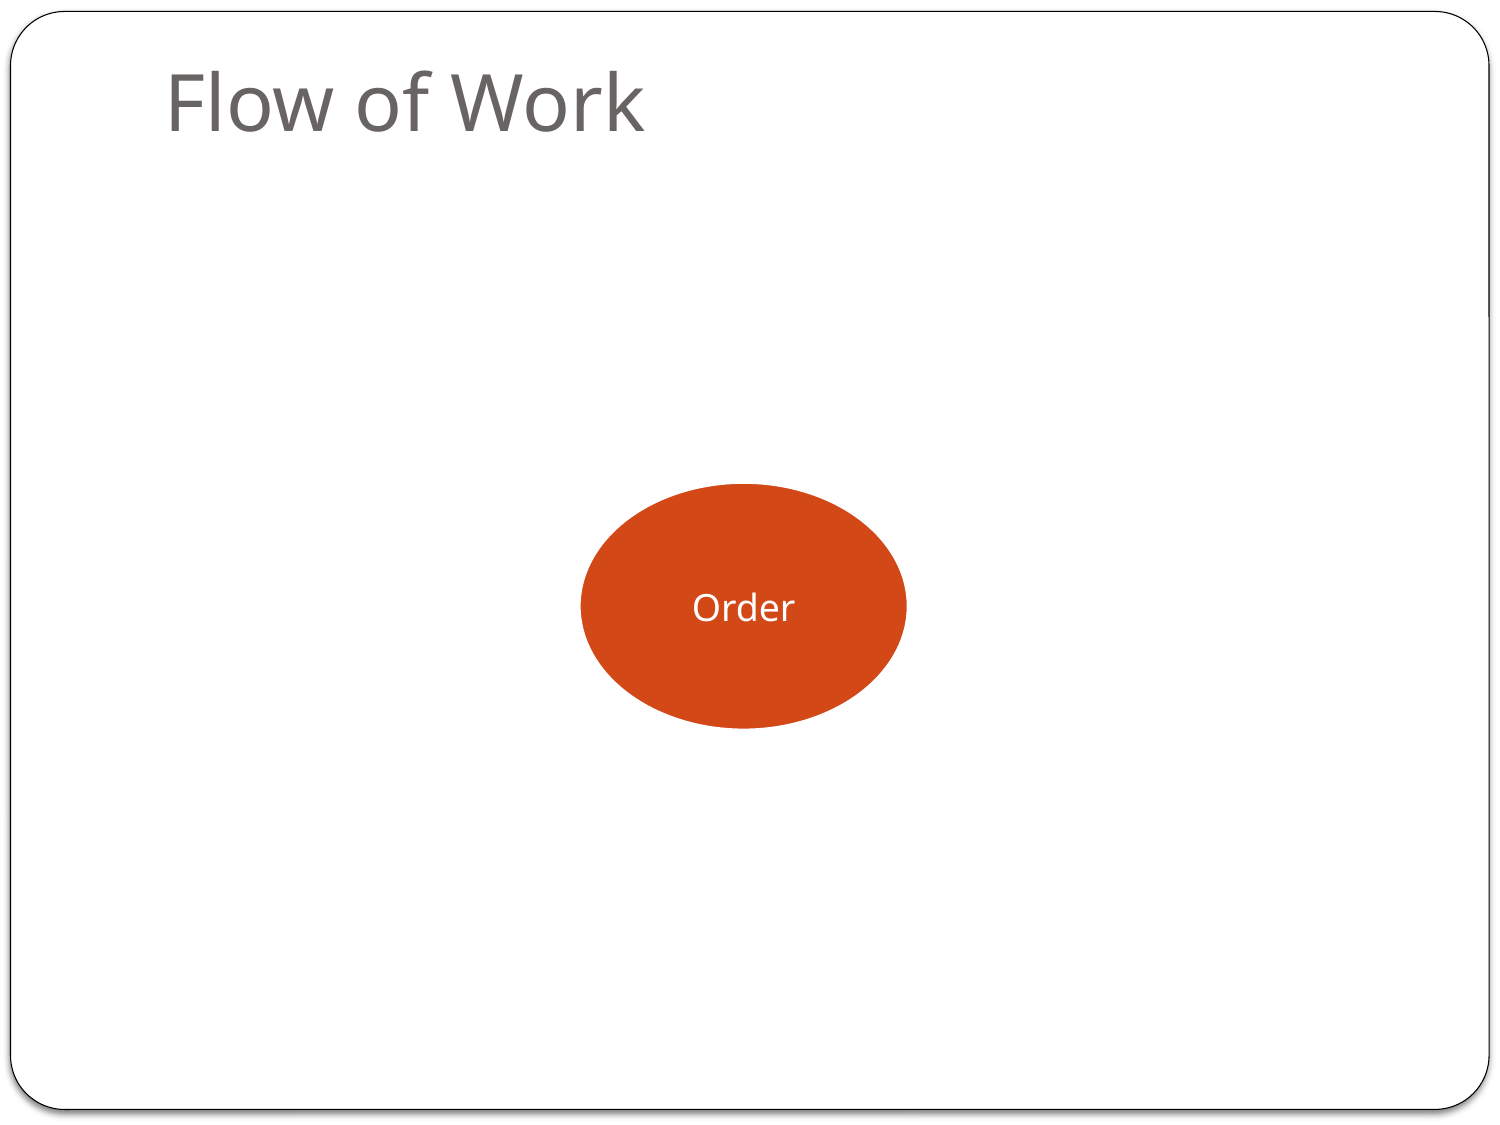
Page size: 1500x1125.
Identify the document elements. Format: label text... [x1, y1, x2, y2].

title Flow of Work [150, 45, 1425, 163]
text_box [87, 112, 1401, 1101]
